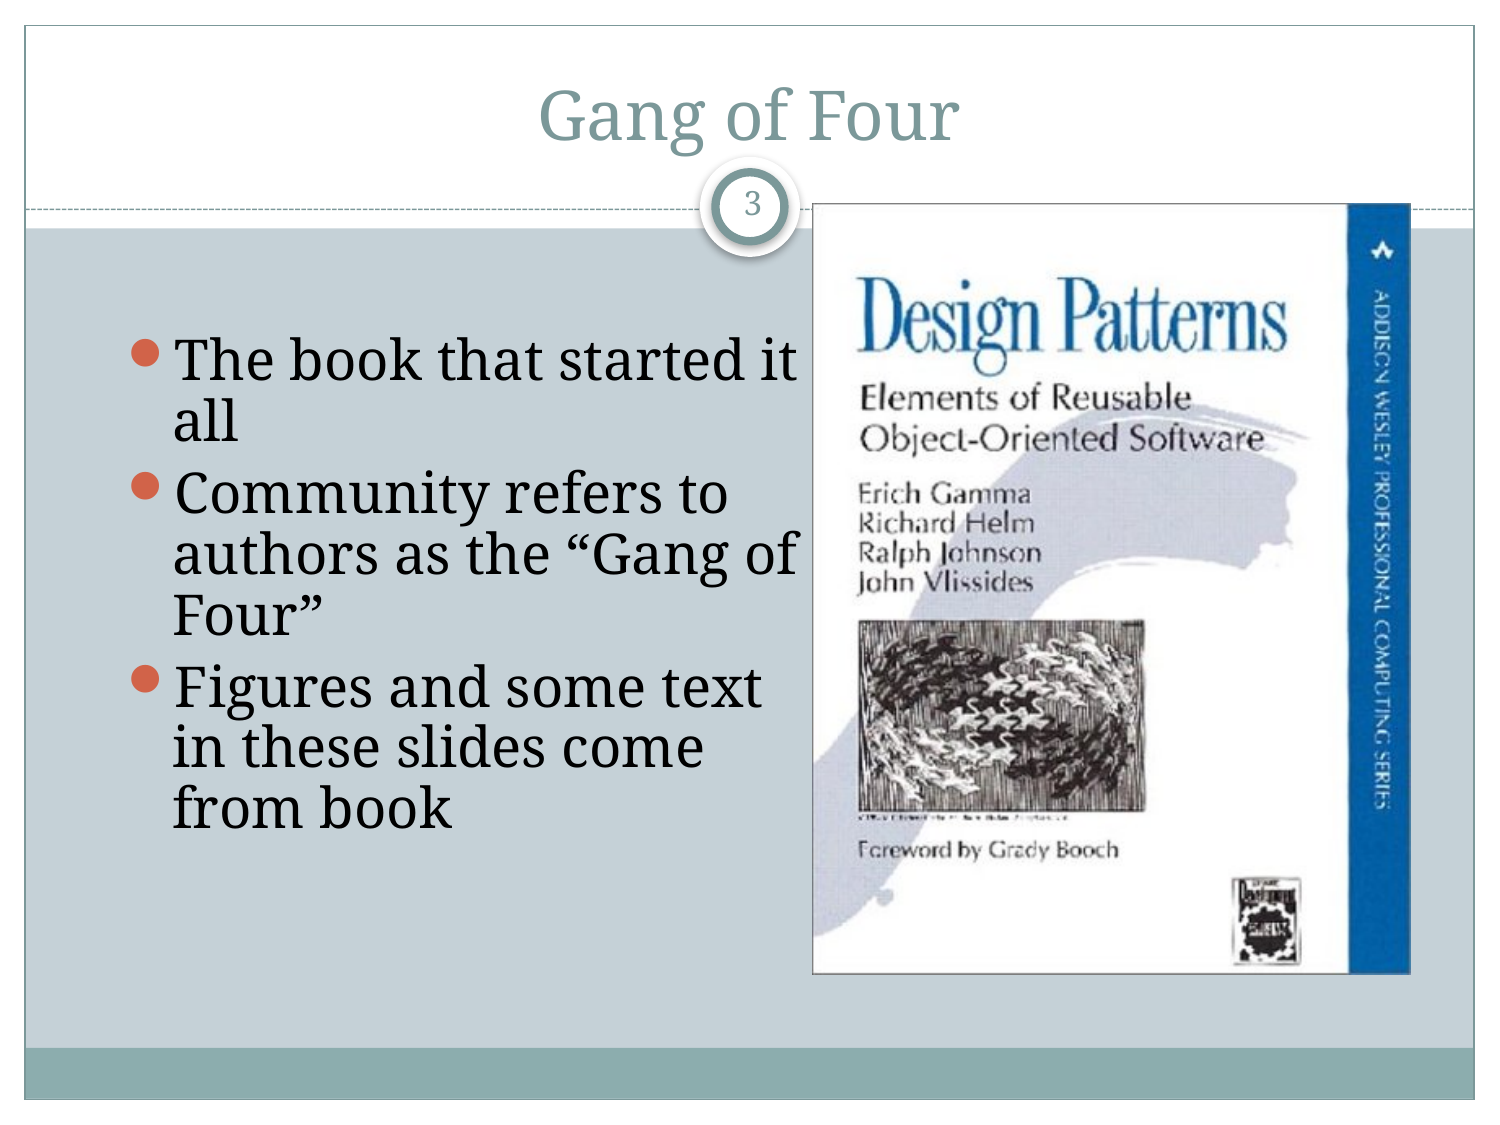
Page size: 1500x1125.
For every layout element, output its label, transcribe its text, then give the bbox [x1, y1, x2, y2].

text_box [812, 202, 1411, 976]
list The book that started it all Community refers to authors as the “Gang of Four” Figures and some text in these slides come from book [112, 324, 825, 1000]
title Gang of Four [49, 37, 1450, 162]
slide_number 3 [715, 168, 791, 241]
